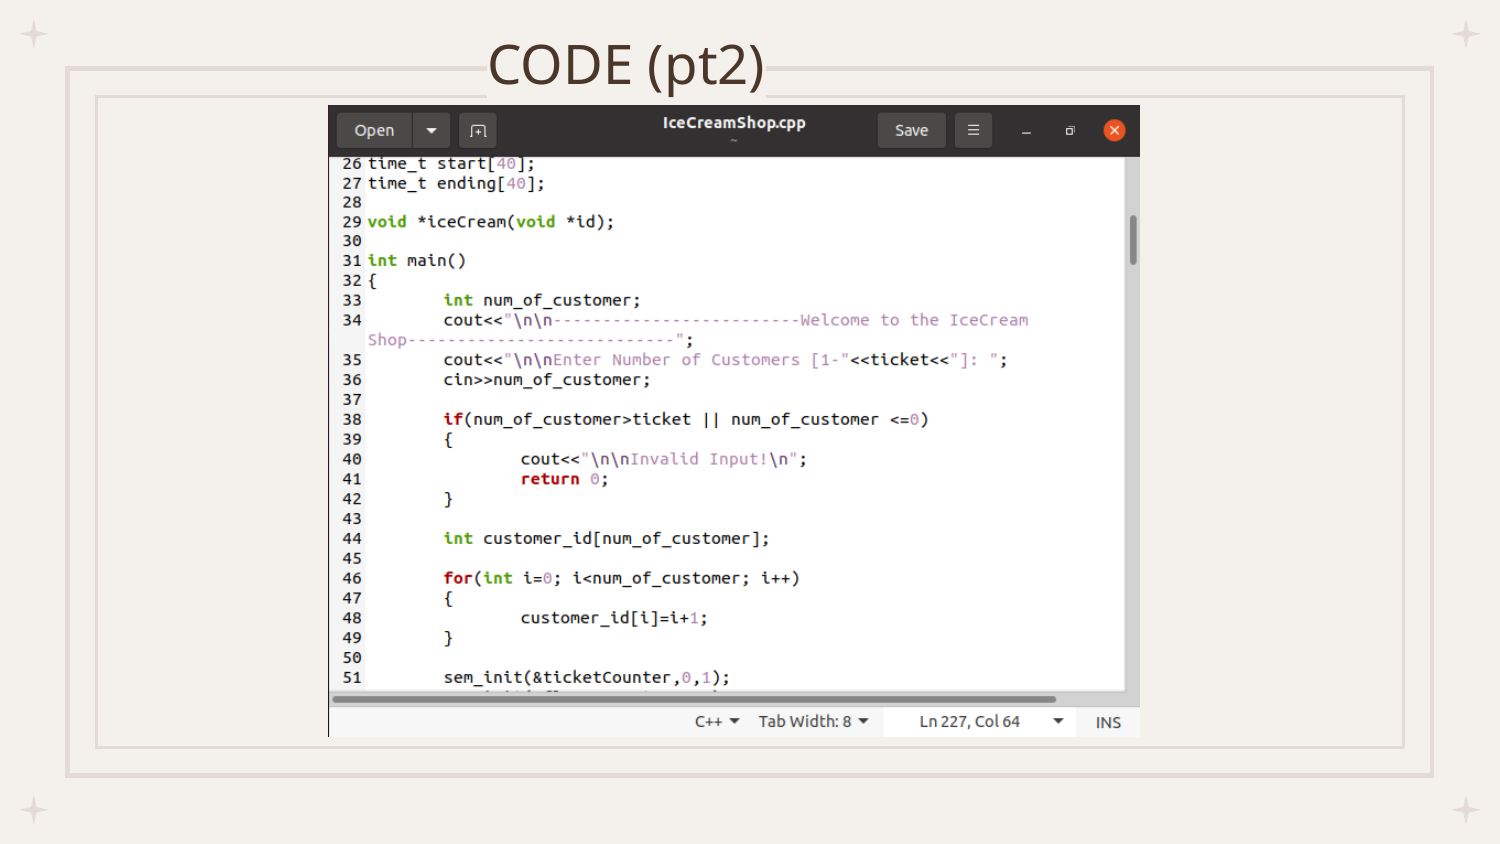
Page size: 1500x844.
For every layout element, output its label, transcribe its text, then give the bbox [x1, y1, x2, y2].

list CODE (pt2) [441, 0, 1029, 103]
picture [328, 105, 1141, 737]
